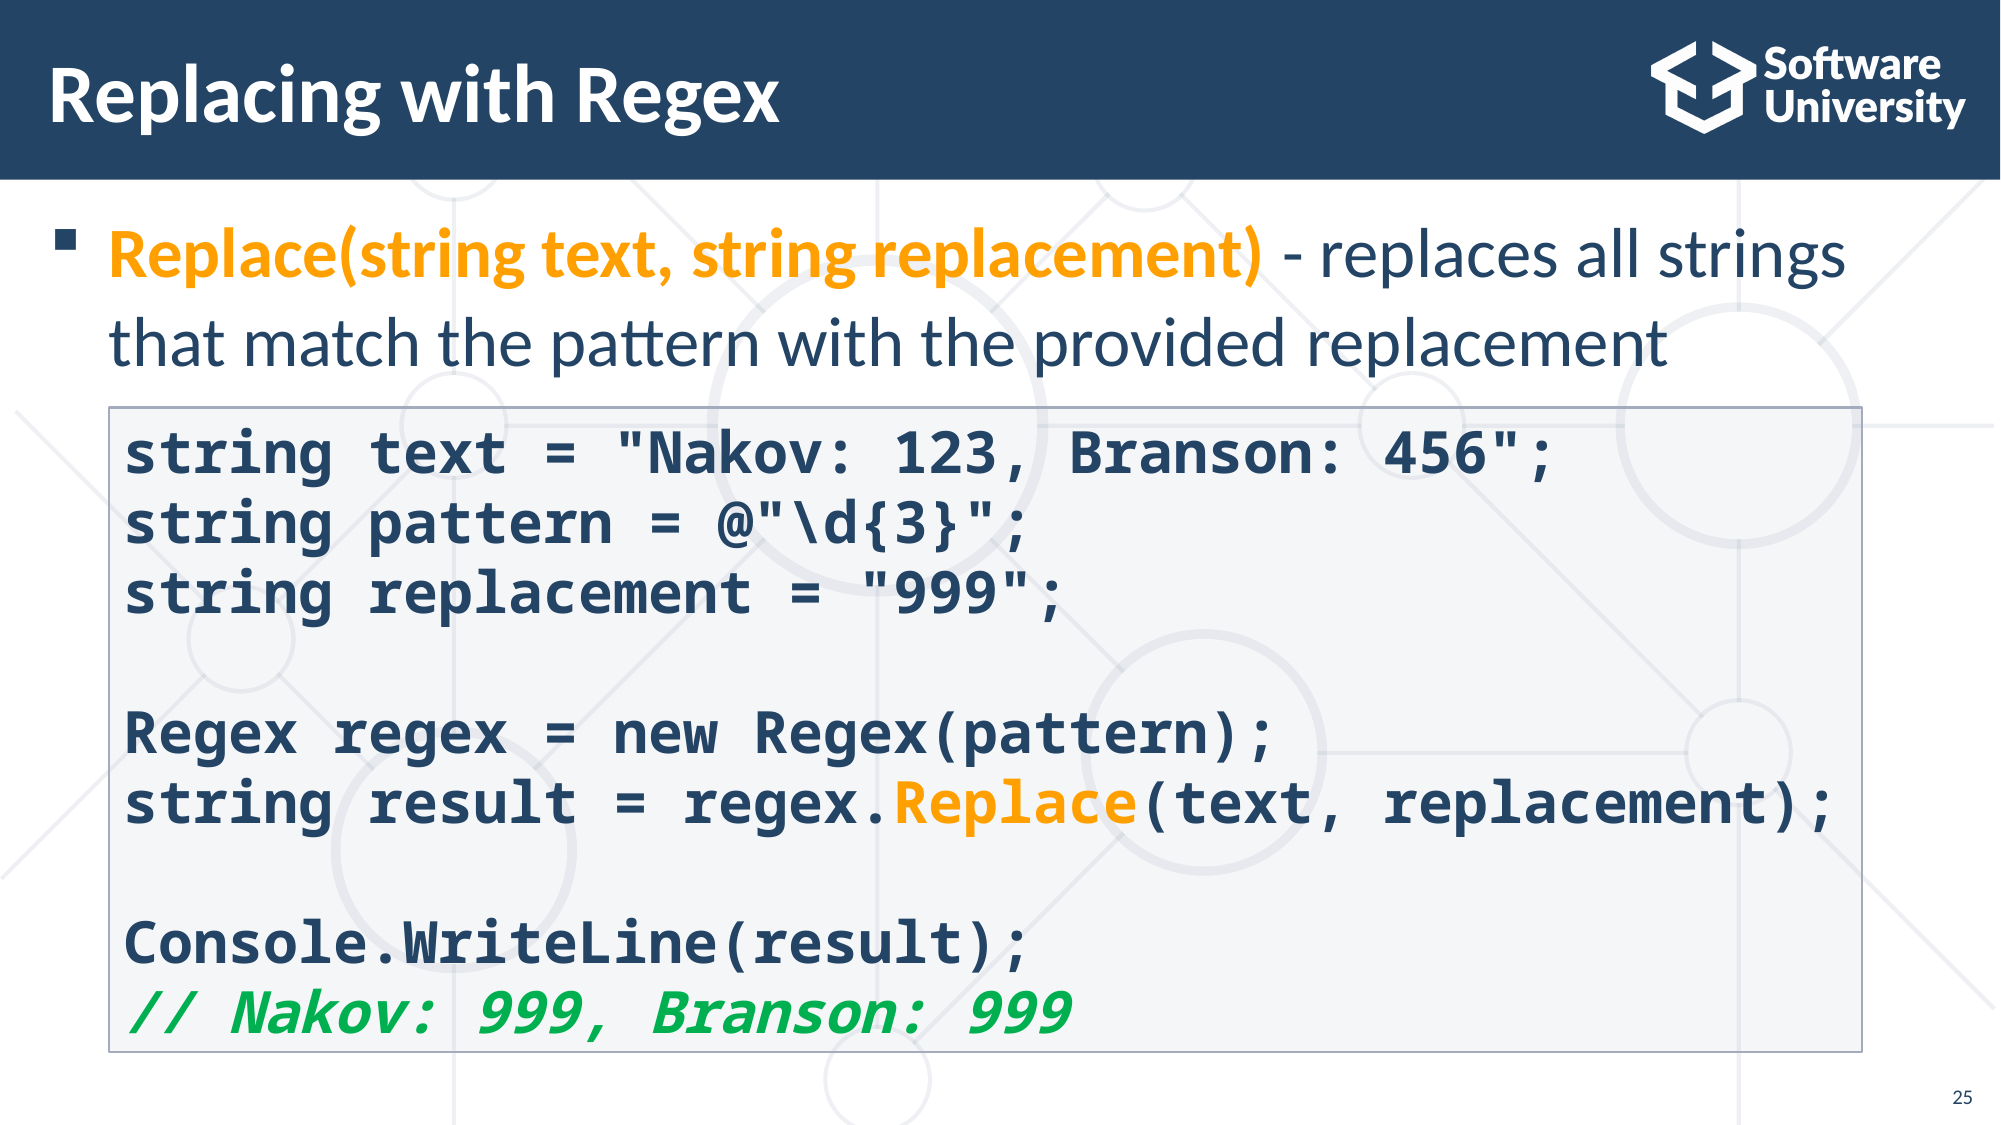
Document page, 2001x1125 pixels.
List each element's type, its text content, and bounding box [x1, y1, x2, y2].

title Replacing with Regex [31, 16, 1625, 162]
text_box string text = "Nakov: 123, Branson: 456"; string pattern = @"\d{3}"; string replacement = "999"; Regex regex = new Regex(pattern); string result = regex.Replace(text, replacement); Console.WriteLine(result); // Nakov: 999, Branson: 999 [108, 407, 1863, 1053]
slide_number 25 [1927, 1067, 1989, 1117]
list Replace(string text, string replacement) - replaces all strings that match the pattern with the provided replacement [31, 196, 1970, 1103]
picture [1651, 41, 1966, 134]
